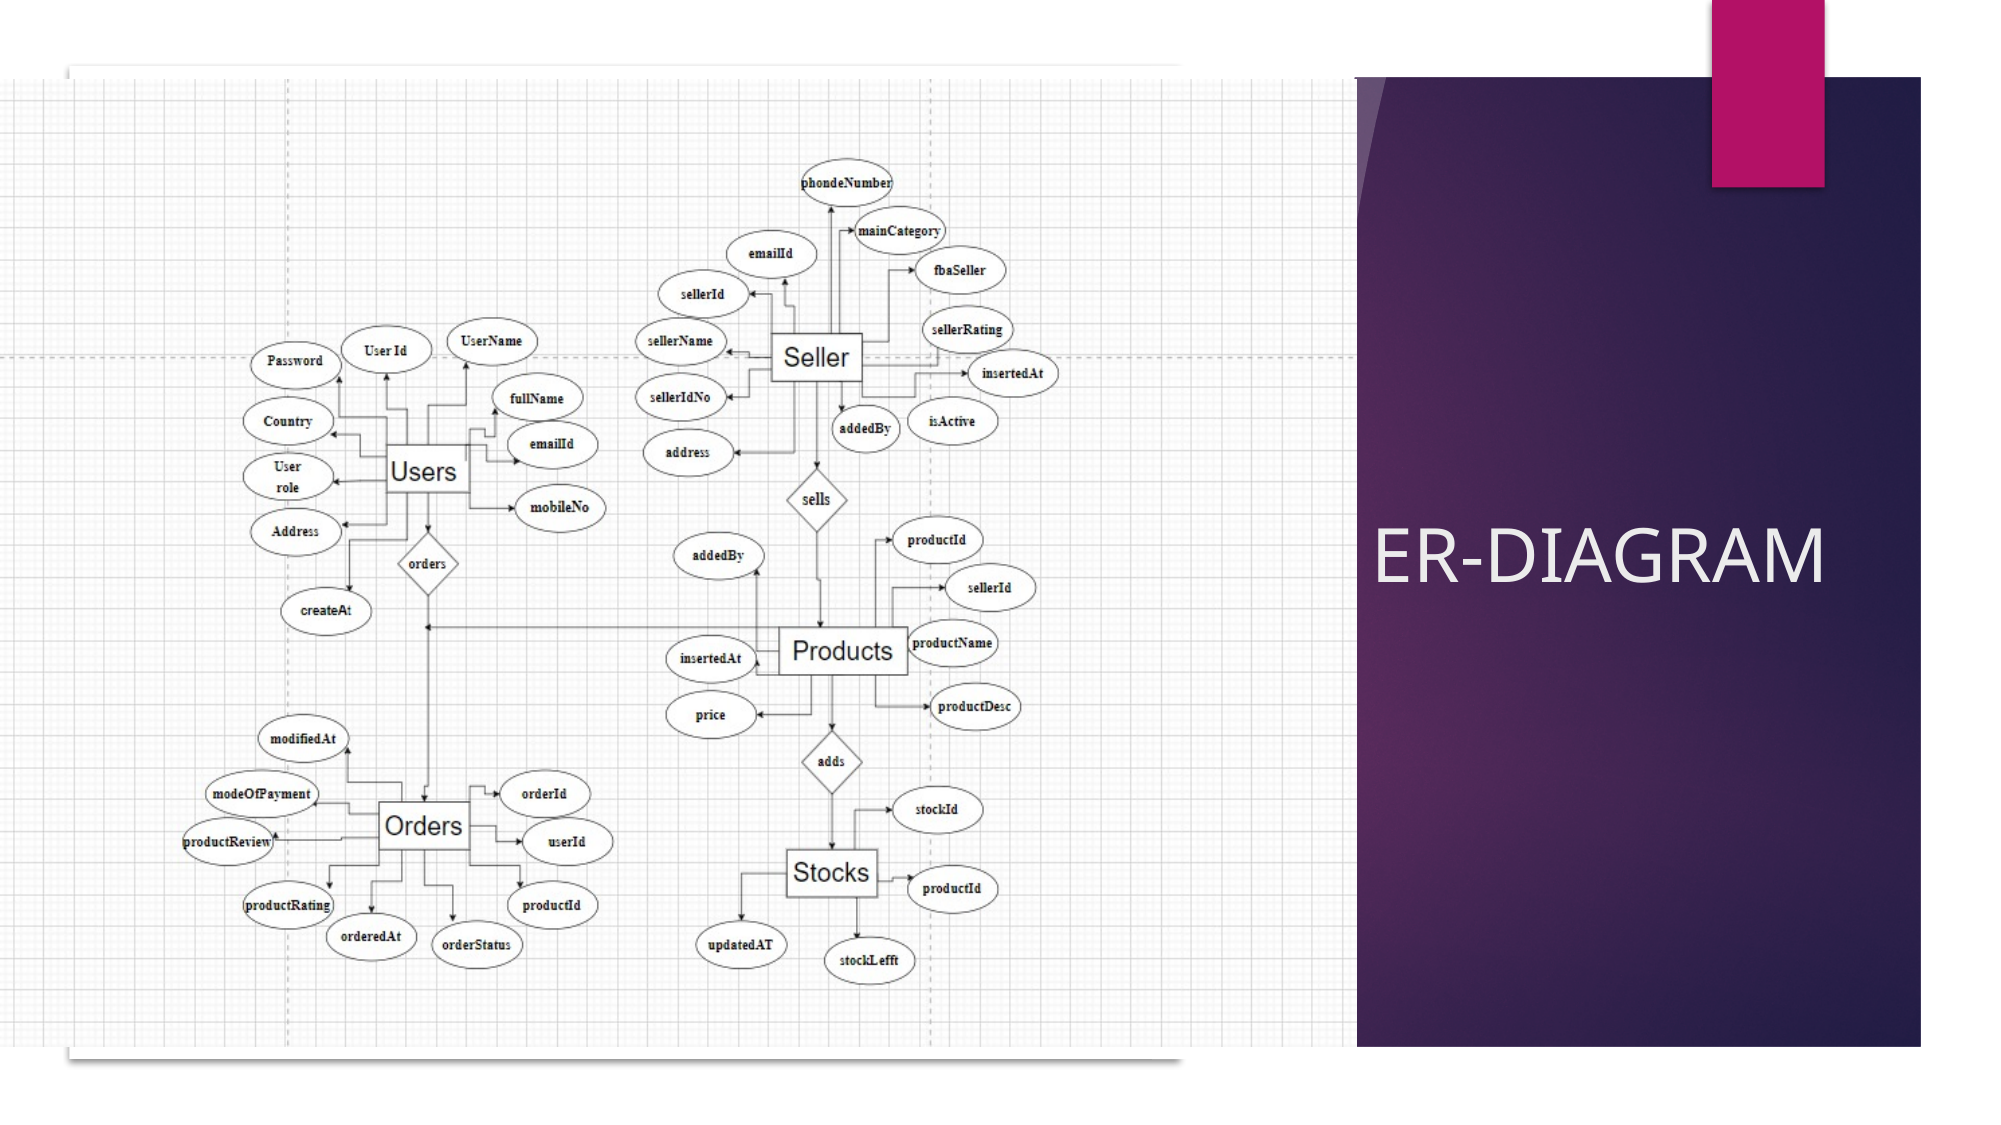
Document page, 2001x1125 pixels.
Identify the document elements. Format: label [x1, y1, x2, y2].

picture [0, 78, 1357, 1047]
text_box [0, 0, 2000, 1125]
text_box [69, 64, 1367, 1060]
